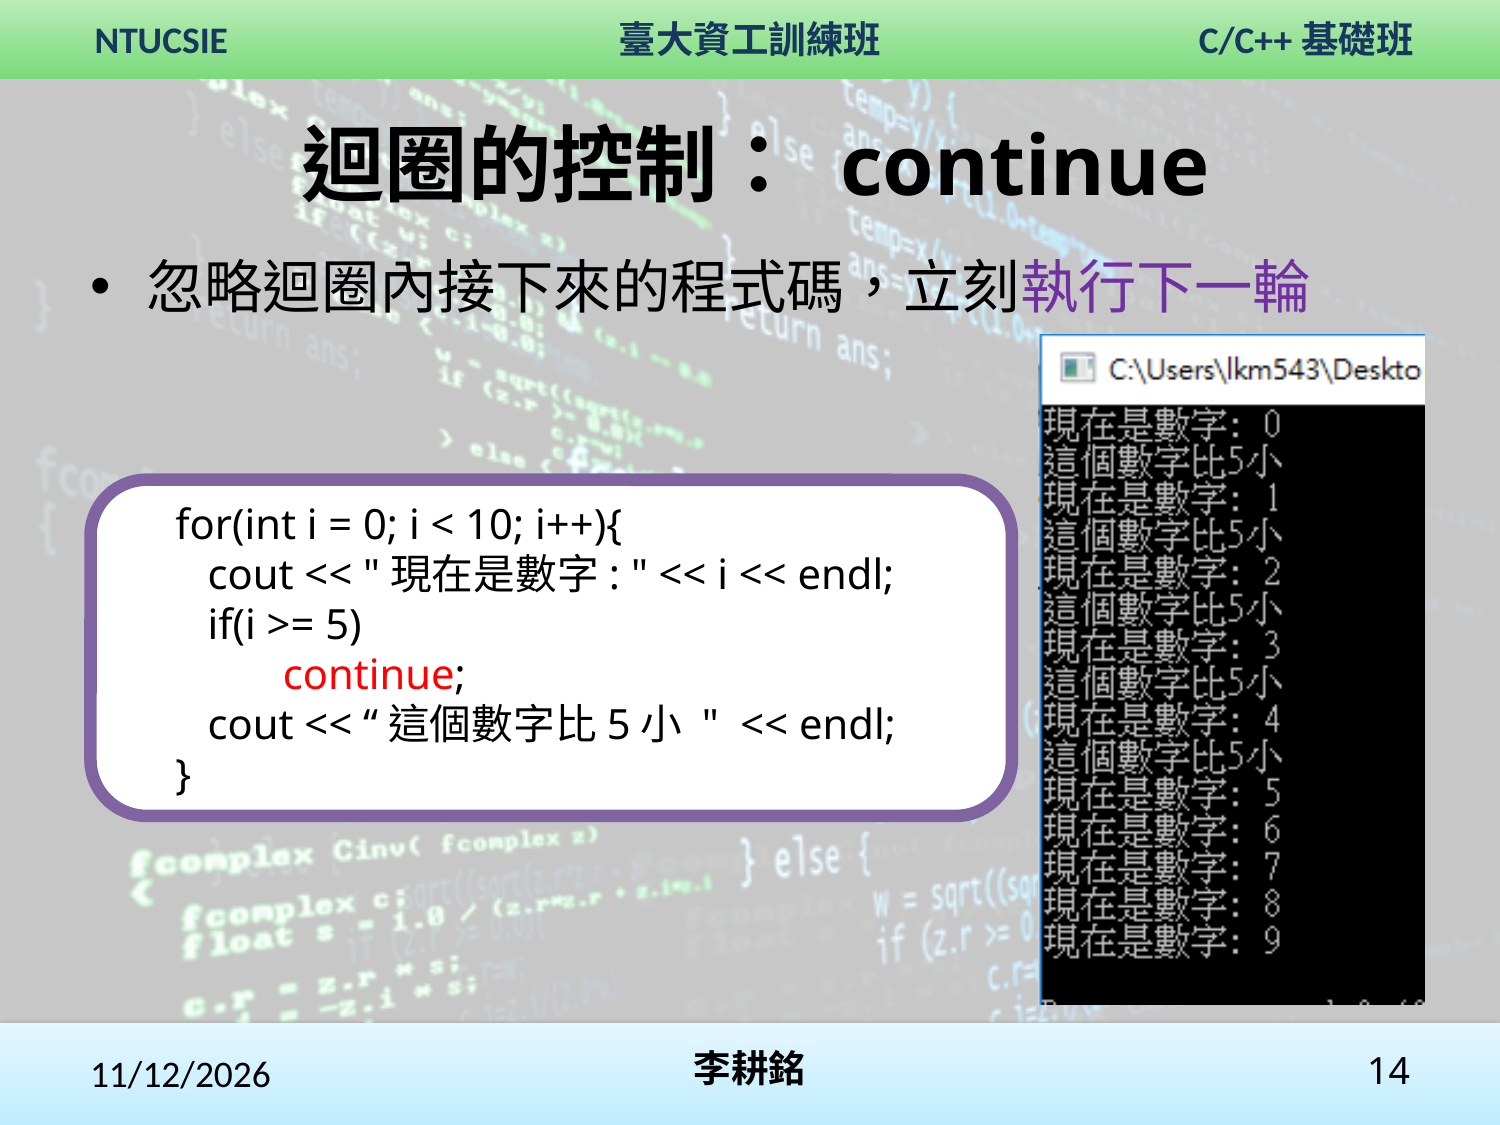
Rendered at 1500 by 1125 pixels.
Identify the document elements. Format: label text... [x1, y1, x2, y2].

footer 李耕銘 [512, 1042, 988, 1103]
picture [1037, 333, 1426, 1005]
text_box for(int i = 0; i < 10; i++){ cout << "現在是數字: " << i << endl; if(i >= 5) continue; cout << “這個數字比5小 " << endl; } [88, 477, 1015, 819]
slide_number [75, 1042, 425, 1103]
list 忽略迴圈內接下來的程式碼，立刻執行下一輪 [75, 208, 1471, 354]
title 迴圈的控制： continue [80, 81, 1431, 208]
slide_number 14 [1074, 1042, 1425, 1103]
